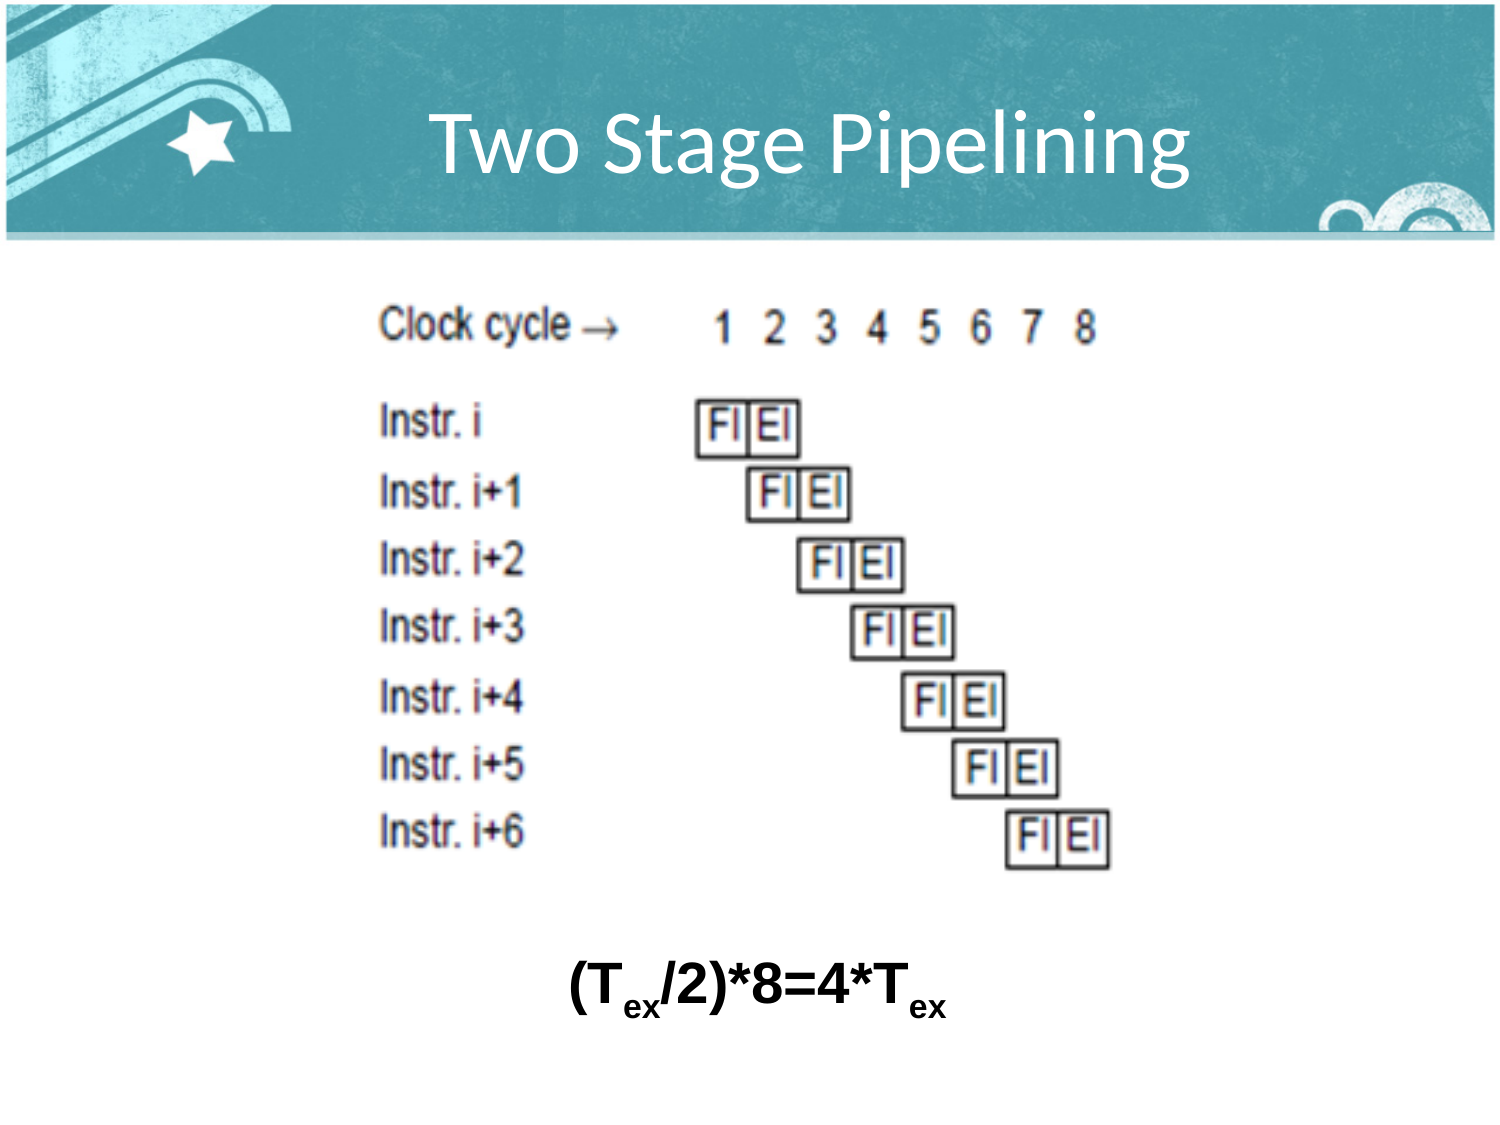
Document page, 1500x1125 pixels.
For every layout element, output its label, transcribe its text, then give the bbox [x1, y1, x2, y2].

title Two Stage Pipelining [135, 42, 1486, 231]
text_box (Tex/2)*8=4*Tex [320, 938, 1195, 1033]
picture [0, 0, 1500, 1125]
